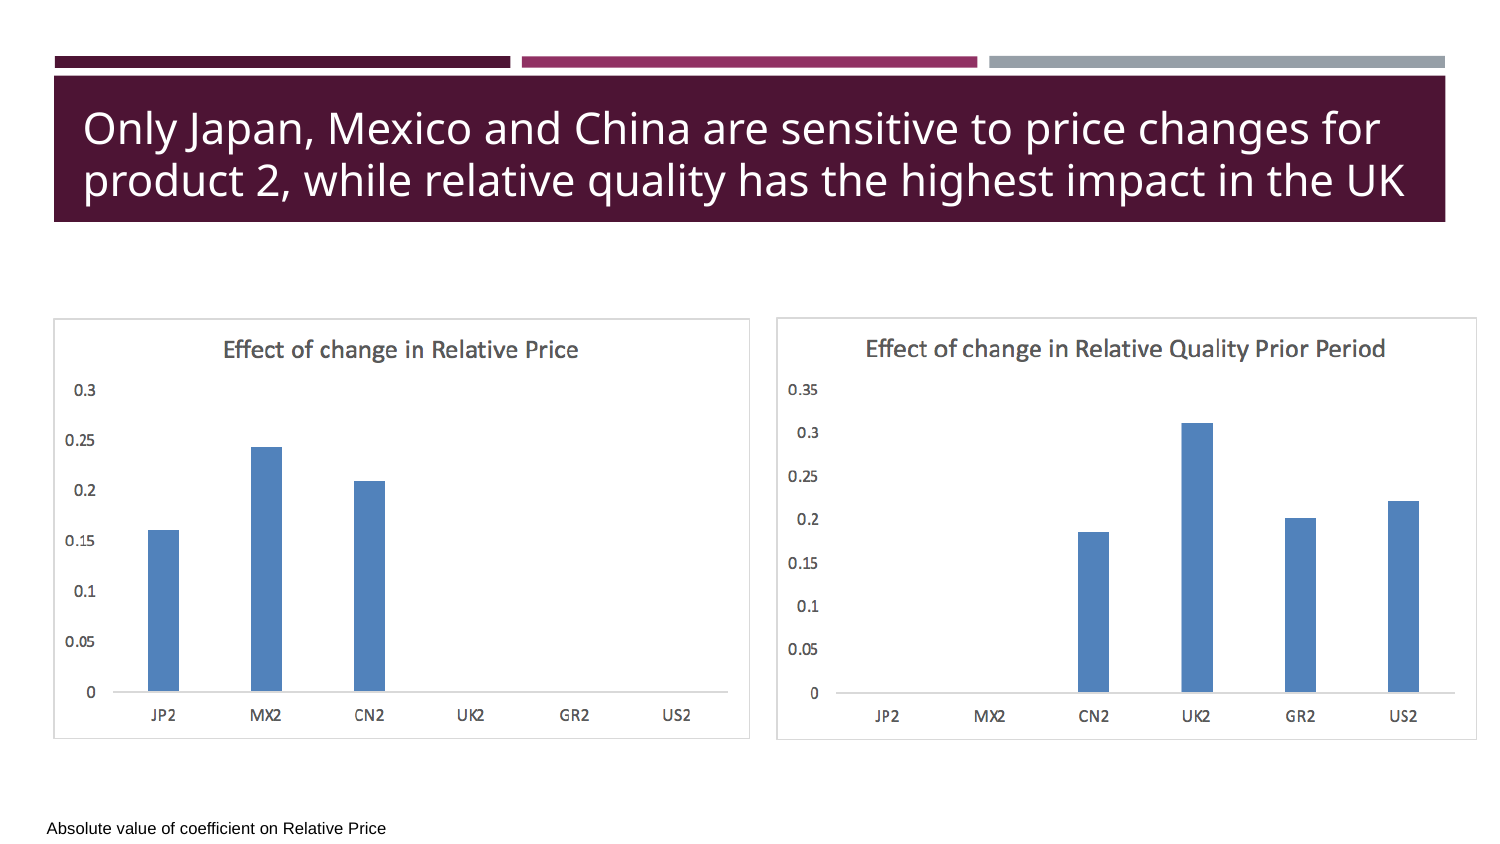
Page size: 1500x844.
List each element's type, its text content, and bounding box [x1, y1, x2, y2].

picture [52, 317, 751, 739]
picture [776, 316, 1477, 740]
title Only Japan, Mexico and China are sensitive to price changes for product 2, while relative quality has the highest impact in the UK [71, 86, 1429, 212]
text_box Absolute value of coefficient on Relative Price [31, 803, 924, 837]
